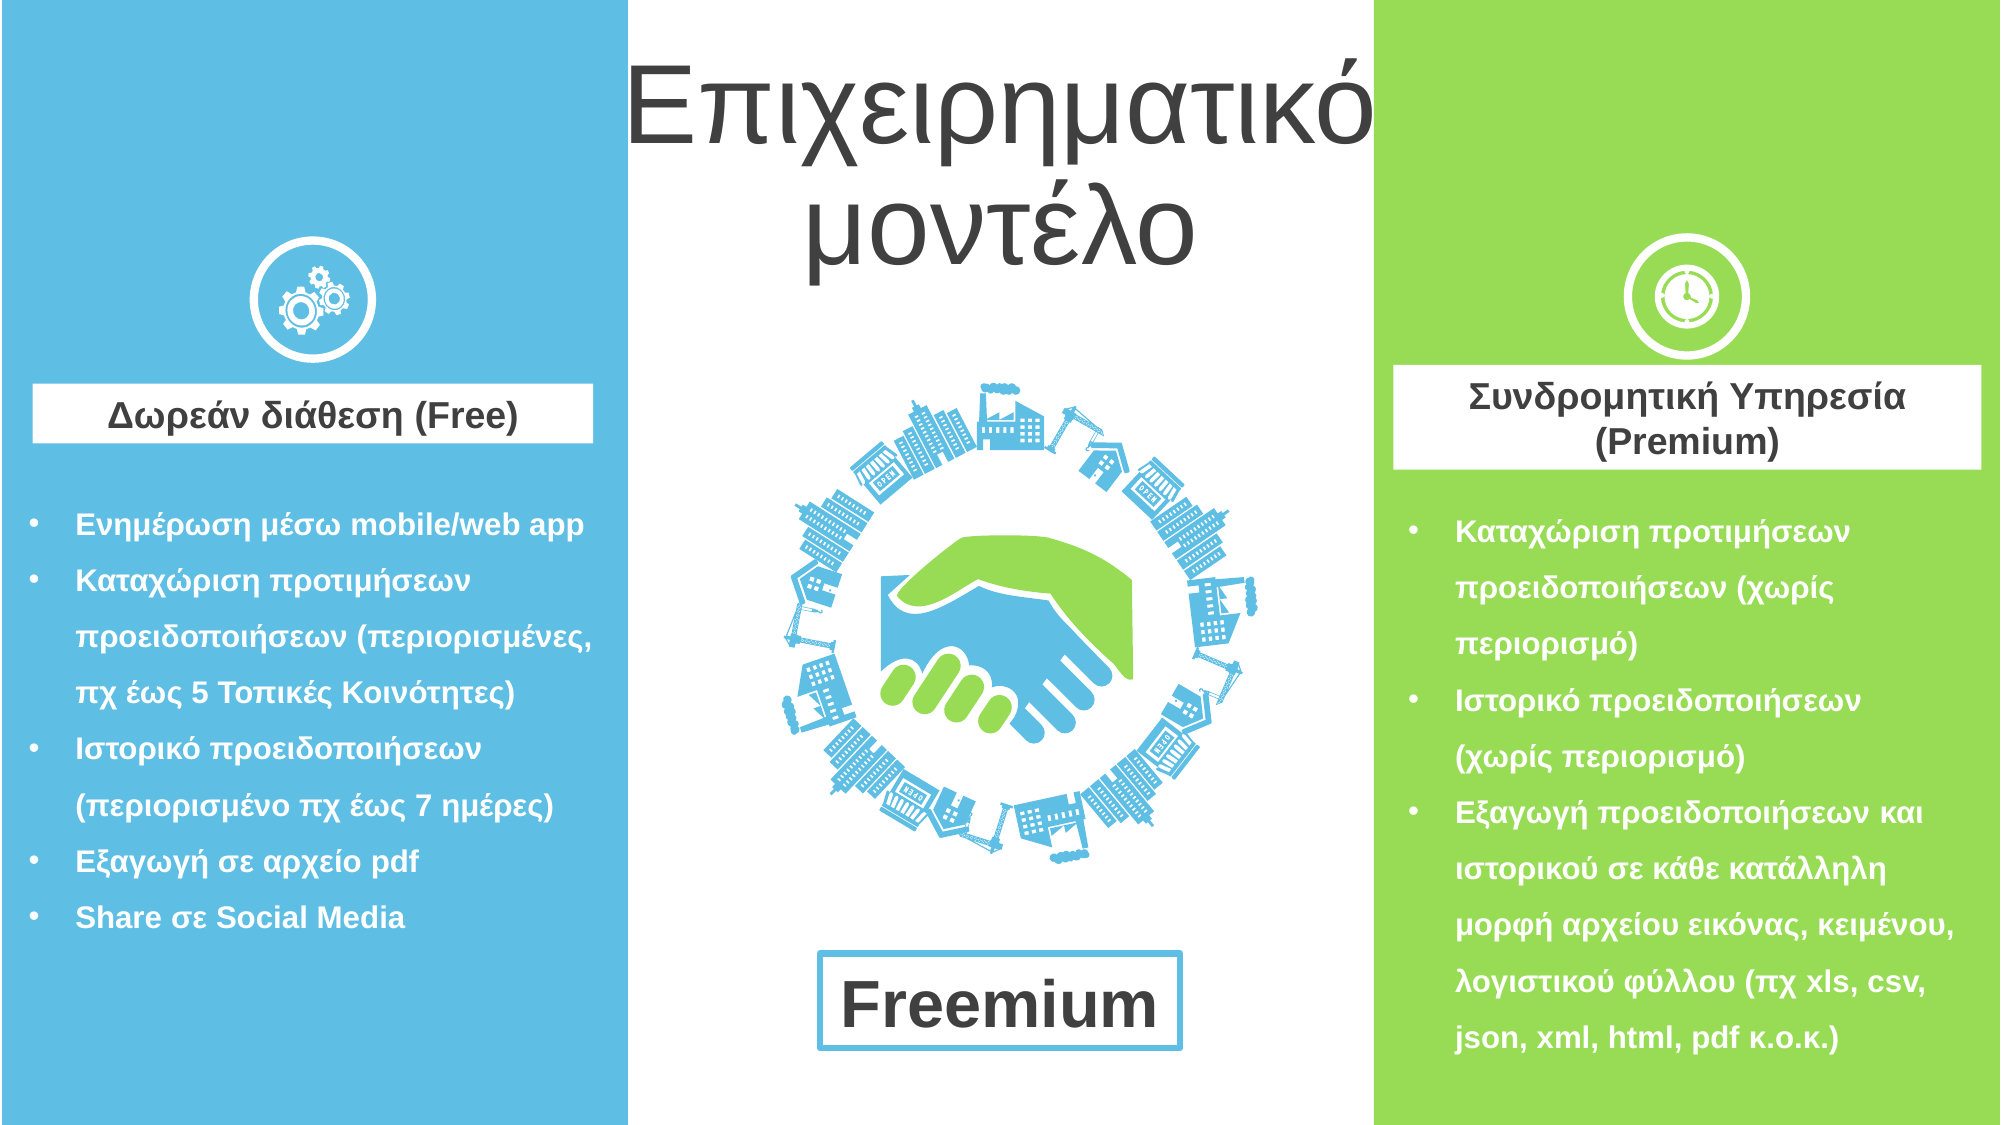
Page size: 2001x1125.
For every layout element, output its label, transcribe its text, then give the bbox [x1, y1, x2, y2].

text_box [1653, 263, 1721, 330]
text_box Ενημέρωση μέσω mobile/web app Καταχώριση προτιμήσεων προειδοποιήσεων (περιορισμένες, πχ έως 5 Τοπικές Κοινότητες) Ιστορικό προειδοποιήσεων (περιορισμένο πχ έως 7 ημέρες) Εξαγωγή σε αρχείο pdf Share σε Social Media [13, 478, 626, 943]
text_box [1626, 236, 1748, 357]
text_box Δωρεάν διάθεση (Free) [32, 383, 594, 444]
text_box [1, 0, 629, 1125]
text_box Συνδρομητική Υπηρεσία (Premium) [1393, 364, 1982, 470]
text_box [277, 264, 352, 336]
text_box [1373, 0, 2000, 1125]
text_box Καταχώριση προτιμήσεων προειδοποιήσεων (χωρίς περιορισμό) Ιστορικό προειδοποιήσεων (χωρίς περιορισμό) Εξαγωγή προειδοποιήσεων και ιστορικού σε κάθε κατάλληλη μορφή αρχείου εικόνας, κειμένου, λογιστικού φύλλου (πχ xls, csv, json, xml, html, pdf κ.ο.κ.) [1393, 485, 1982, 1062]
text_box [782, 382, 1257, 863]
text_box Freemium [819, 953, 1181, 1048]
text_box [252, 239, 373, 360]
text_box Επιχειρηματικό μοντέλο [629, 44, 1373, 291]
